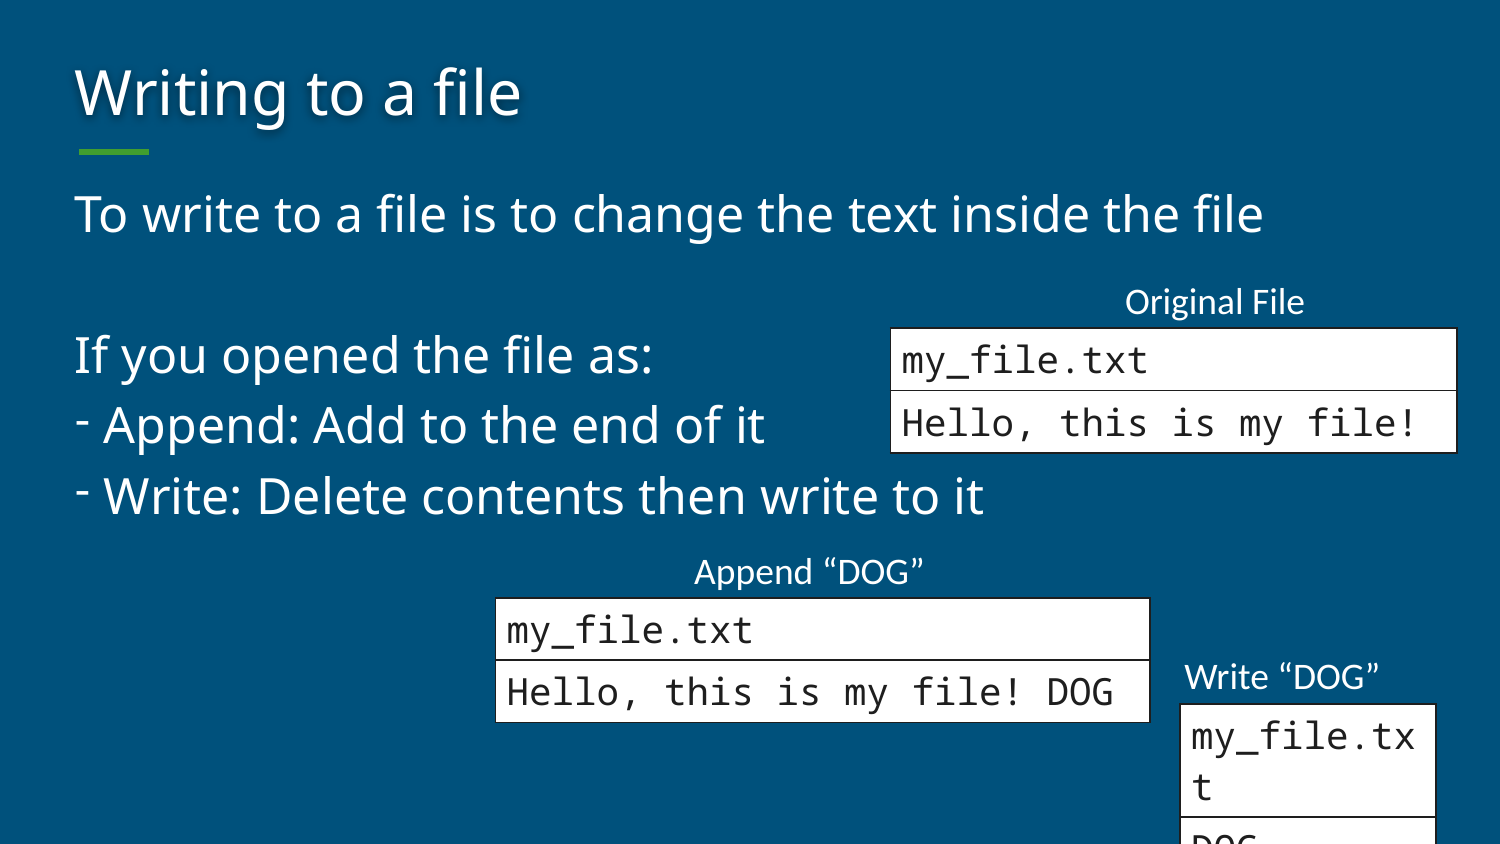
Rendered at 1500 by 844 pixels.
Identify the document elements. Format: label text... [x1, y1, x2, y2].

table_header my_file.txt [891, 329, 1456, 390]
table_header my_file.txt [496, 599, 1149, 659]
text_box Original File [1113, 271, 1319, 328]
table_cell Hello, this is my file! [891, 391, 1456, 452]
text_box Write “DOG” [1173, 646, 1443, 703]
title Writing to a file [63, 39, 1437, 152]
text_box Append “DOG” [682, 541, 987, 598]
table_cell Hello, this is my file! DOG [496, 661, 1149, 722]
list To write to a file is to change the text inside the file If you opened the file as: Append: Add to the end of it Write: Delete contents then write to it [63, 183, 1437, 750]
table_cell DOG [1181, 818, 1435, 844]
table_header my_file.txt [1181, 705, 1435, 816]
